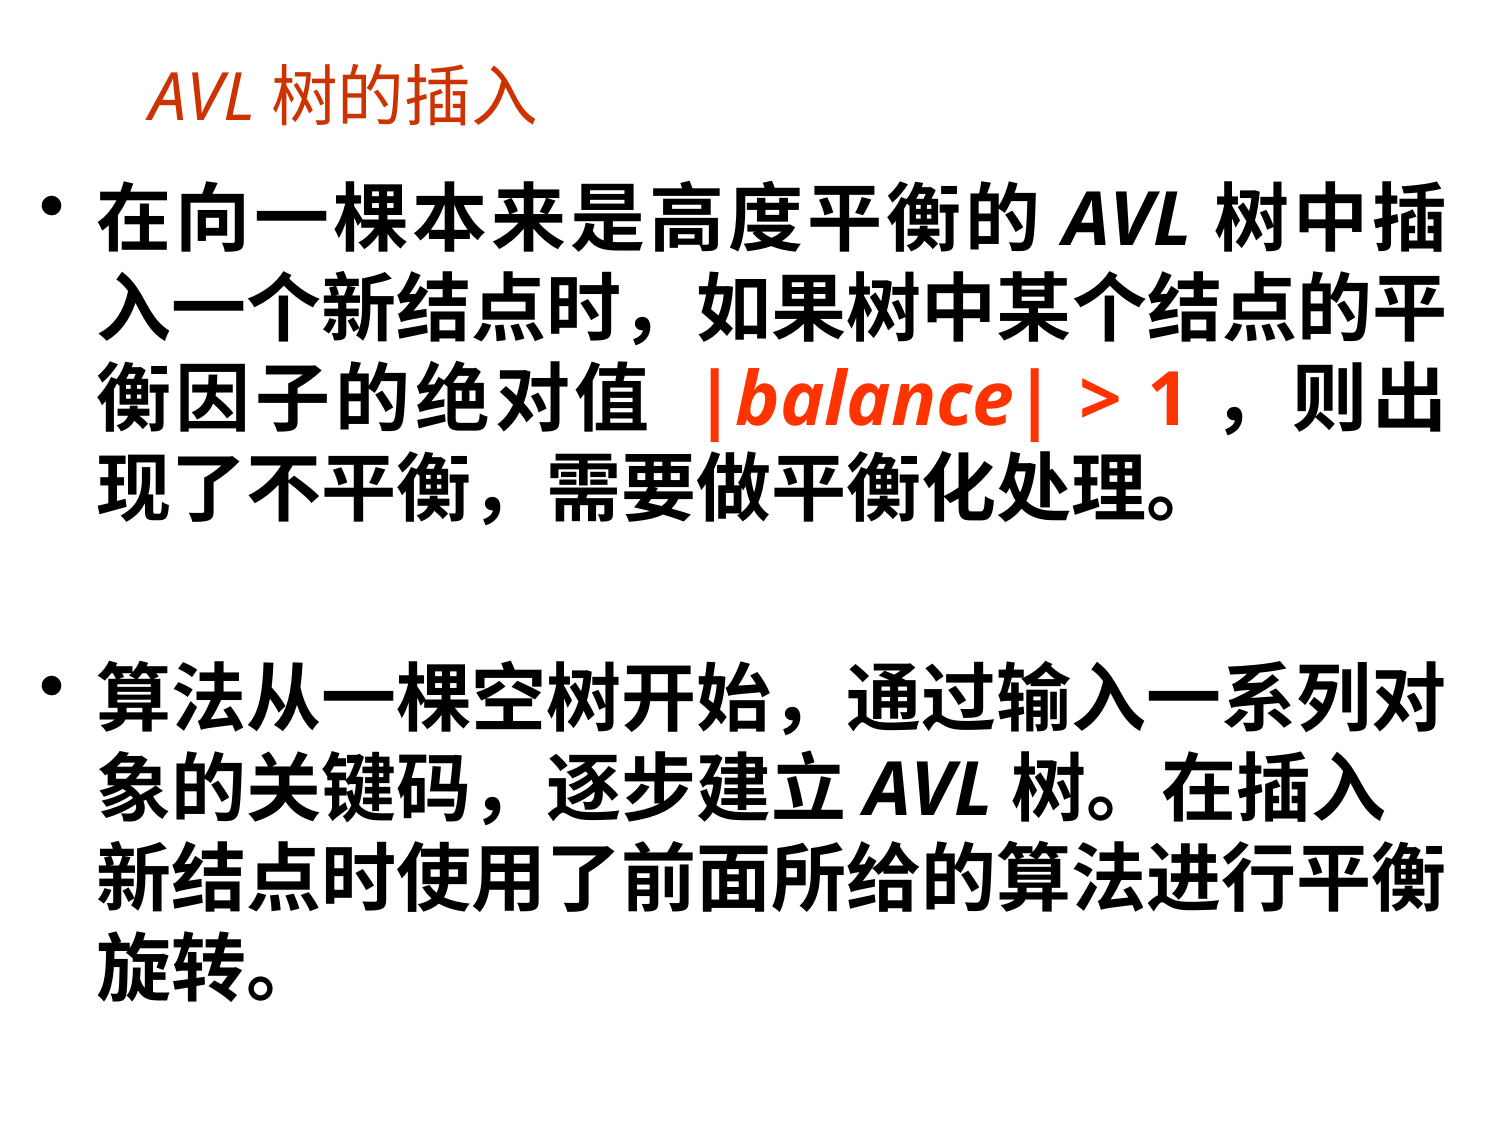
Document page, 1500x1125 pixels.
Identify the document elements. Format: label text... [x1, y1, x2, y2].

title AVL树的插入 [24, 37, 663, 150]
list 在向一棵本来是高度平衡的AVL树中插入一个新结点时，如果树中某个结点的平衡因子的绝对值 |balance| > 1，则出现了不平衡，需要做平衡化处理。 算法从一棵空树开始，通过输入一系列对象的关键码，逐步建立AVL树。在插入新结点时使用了前面所给的算法进行平衡旋转。 [24, 162, 1463, 1025]
